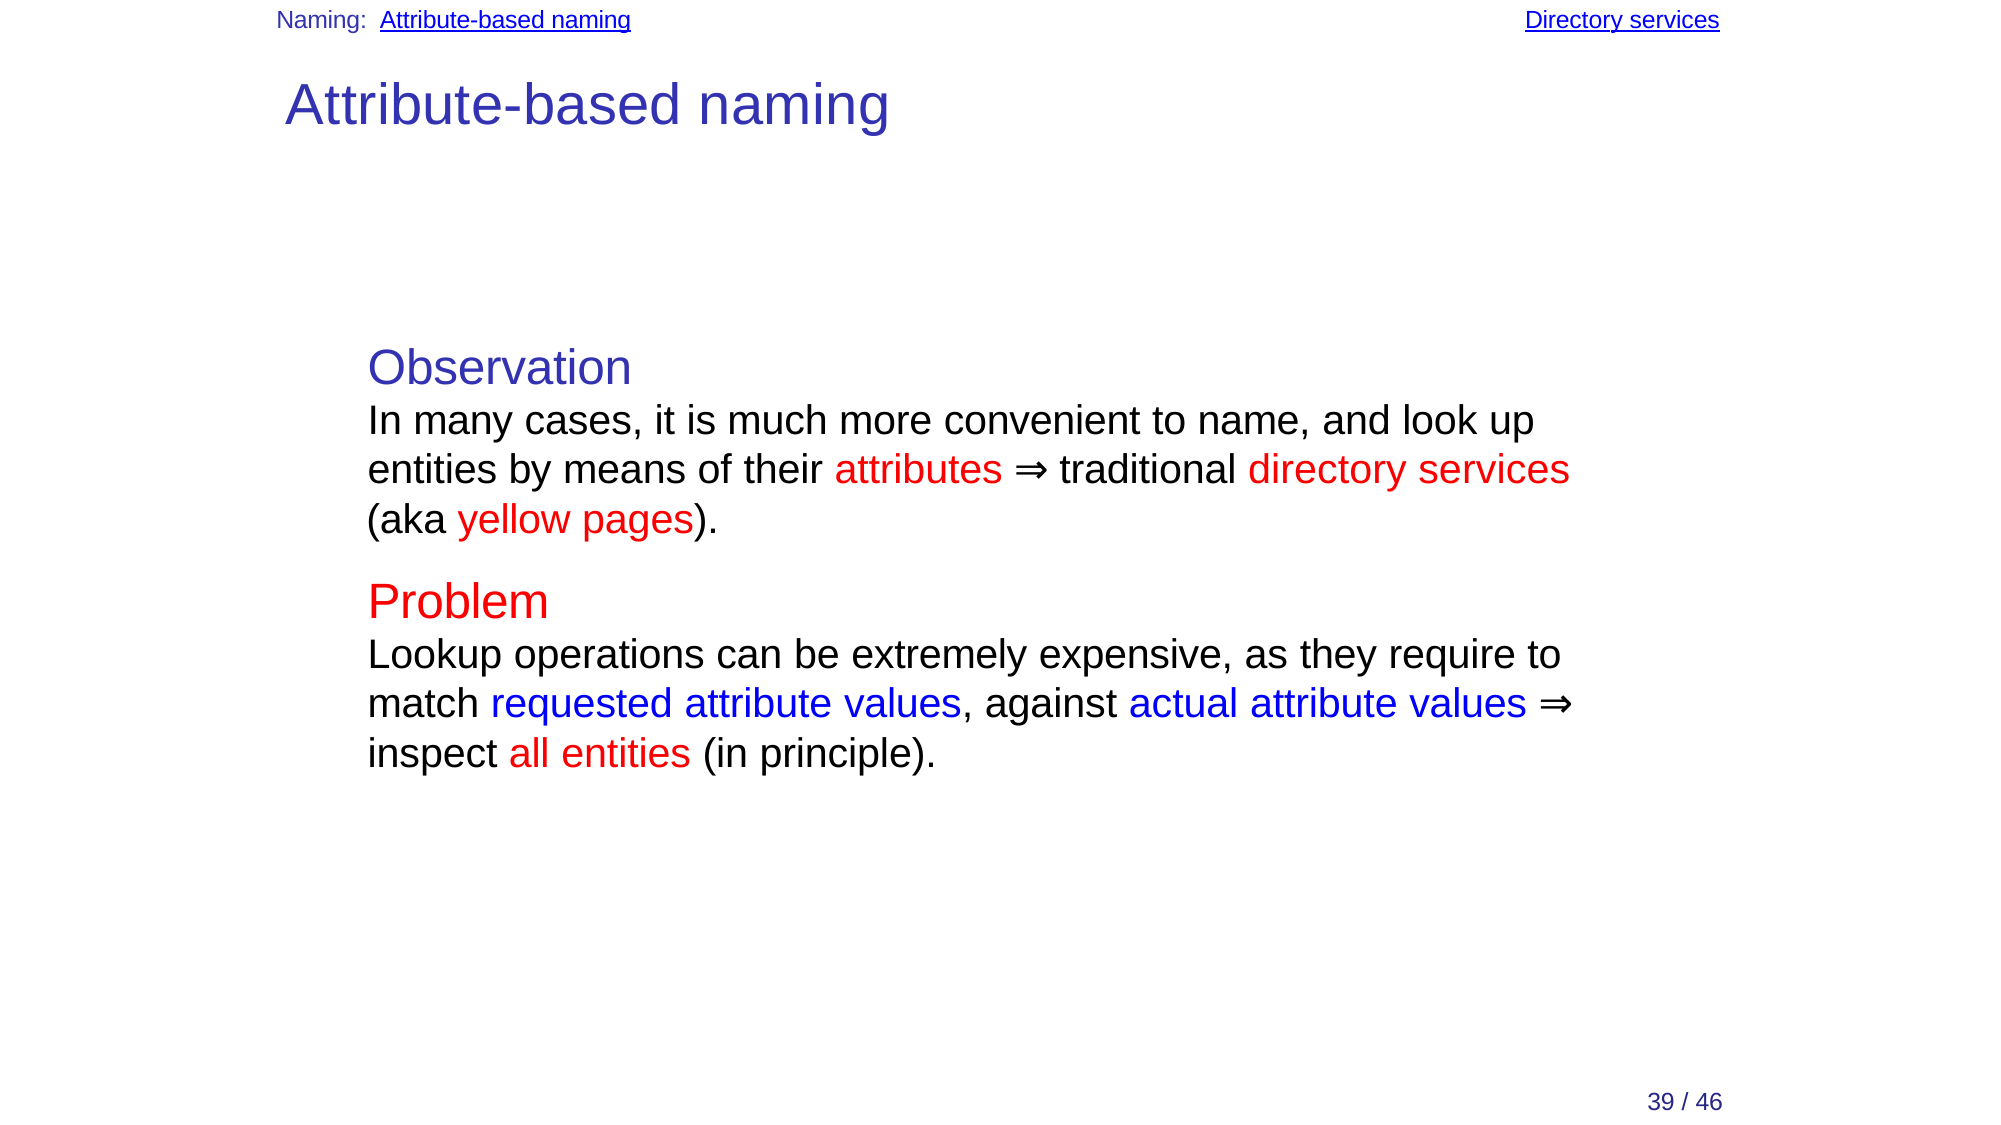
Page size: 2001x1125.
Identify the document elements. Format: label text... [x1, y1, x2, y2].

text_box entities by means of their attributes ⇒ traditional directory services [363, 438, 1585, 493]
text_box (aka yellow pages). Problem Lookup operations can be extremely expensive, as they require to [362, 464, 1567, 677]
text_box Attribute-based naming [281, 61, 902, 137]
text_box Naming: Attribute-based naming [272, 0, 641, 34]
text_box Observation In many cases, it is much more convenient to name, and look up [363, 332, 1541, 438]
text_box match requested attribute values, against actual attribute values ⇒ inspect all entities (in principle). [363, 672, 1586, 776]
text_box Directory services [1521, 0, 1728, 34]
text_box 39 / 46 [1643, 1082, 1727, 1116]
